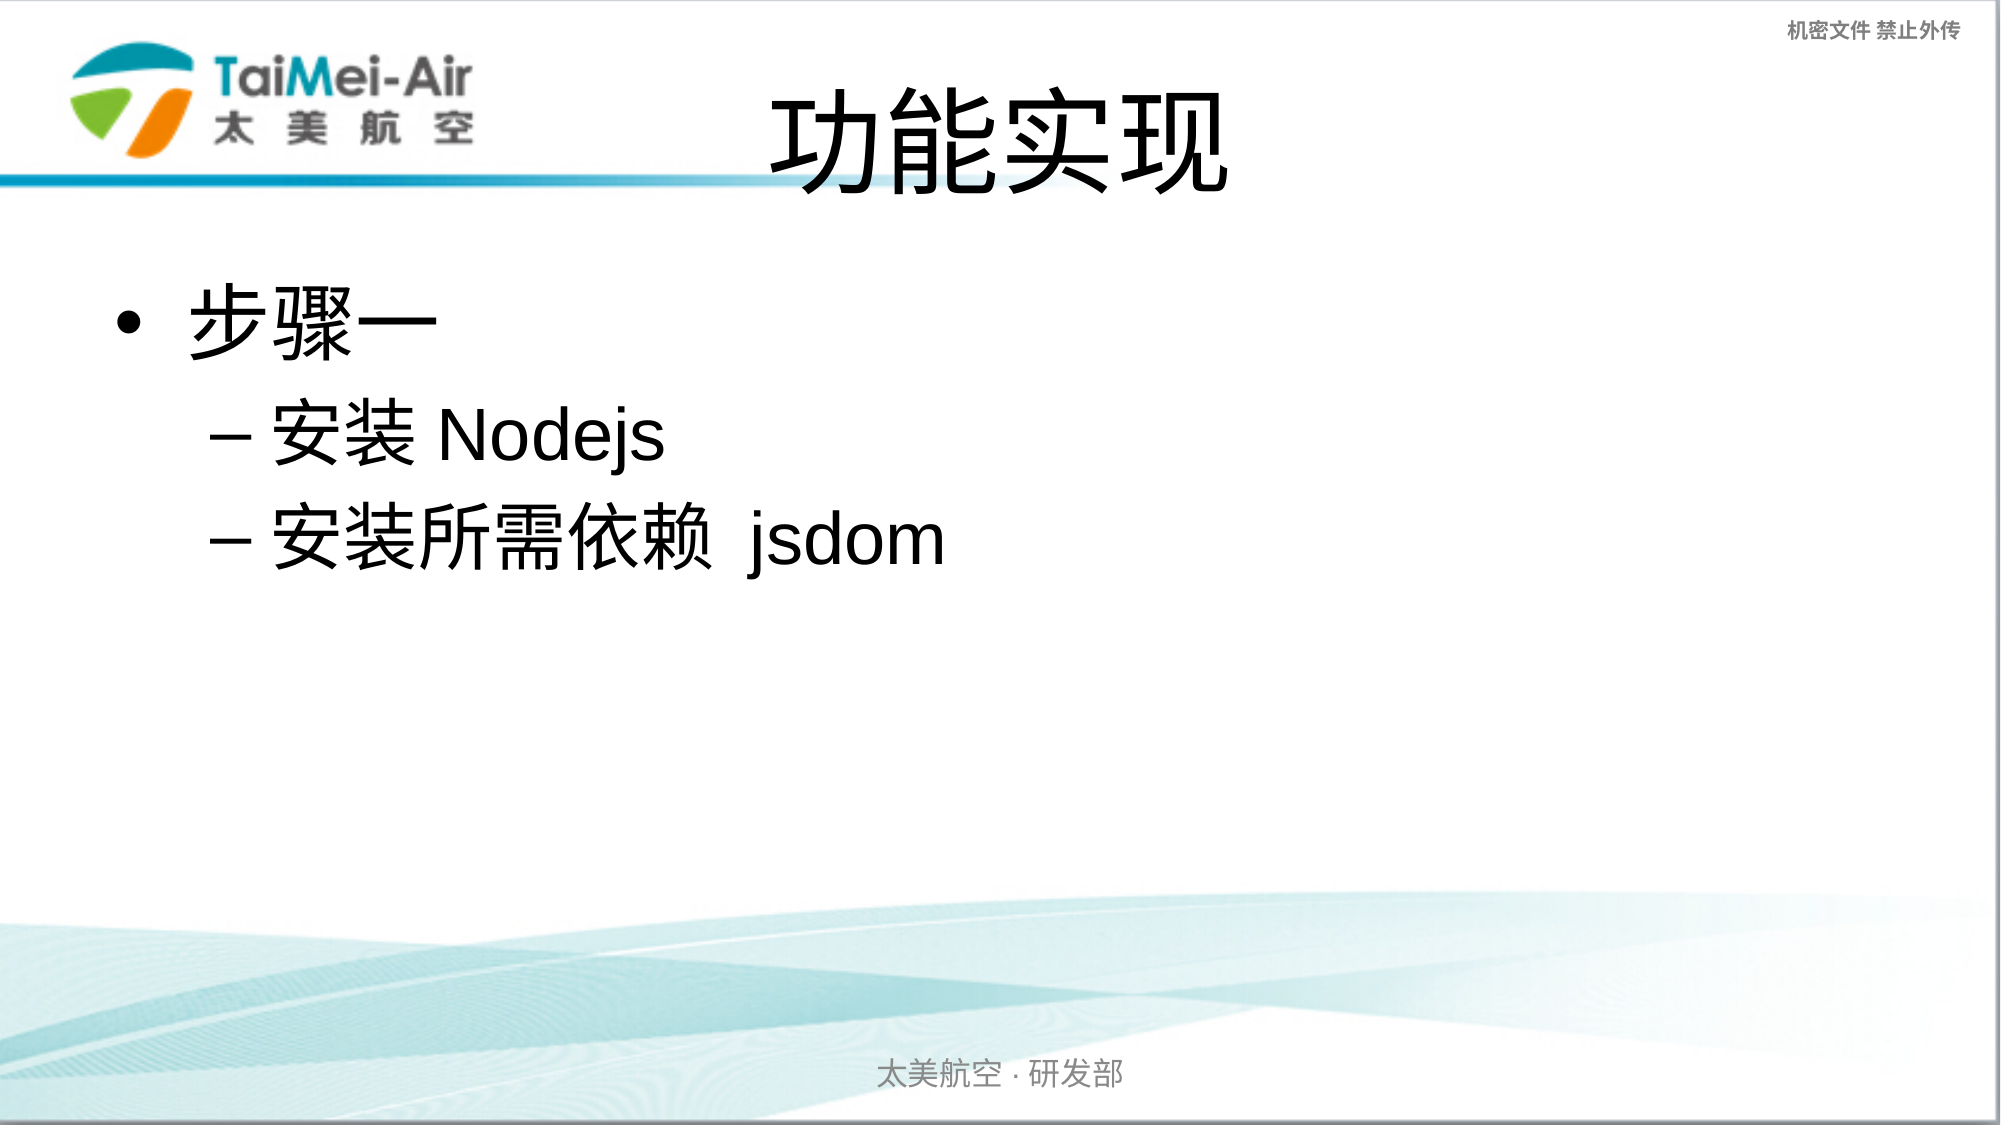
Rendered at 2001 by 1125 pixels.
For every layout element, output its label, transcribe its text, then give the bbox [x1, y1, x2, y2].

footer 太美航空·研发部 [683, 1042, 1317, 1103]
title 功能实现 [99, 45, 1900, 233]
list 步骤一 安装Nodejs 安装所需依赖 jsdom [99, 262, 1900, 1005]
picture [0, 0, 2001, 1125]
